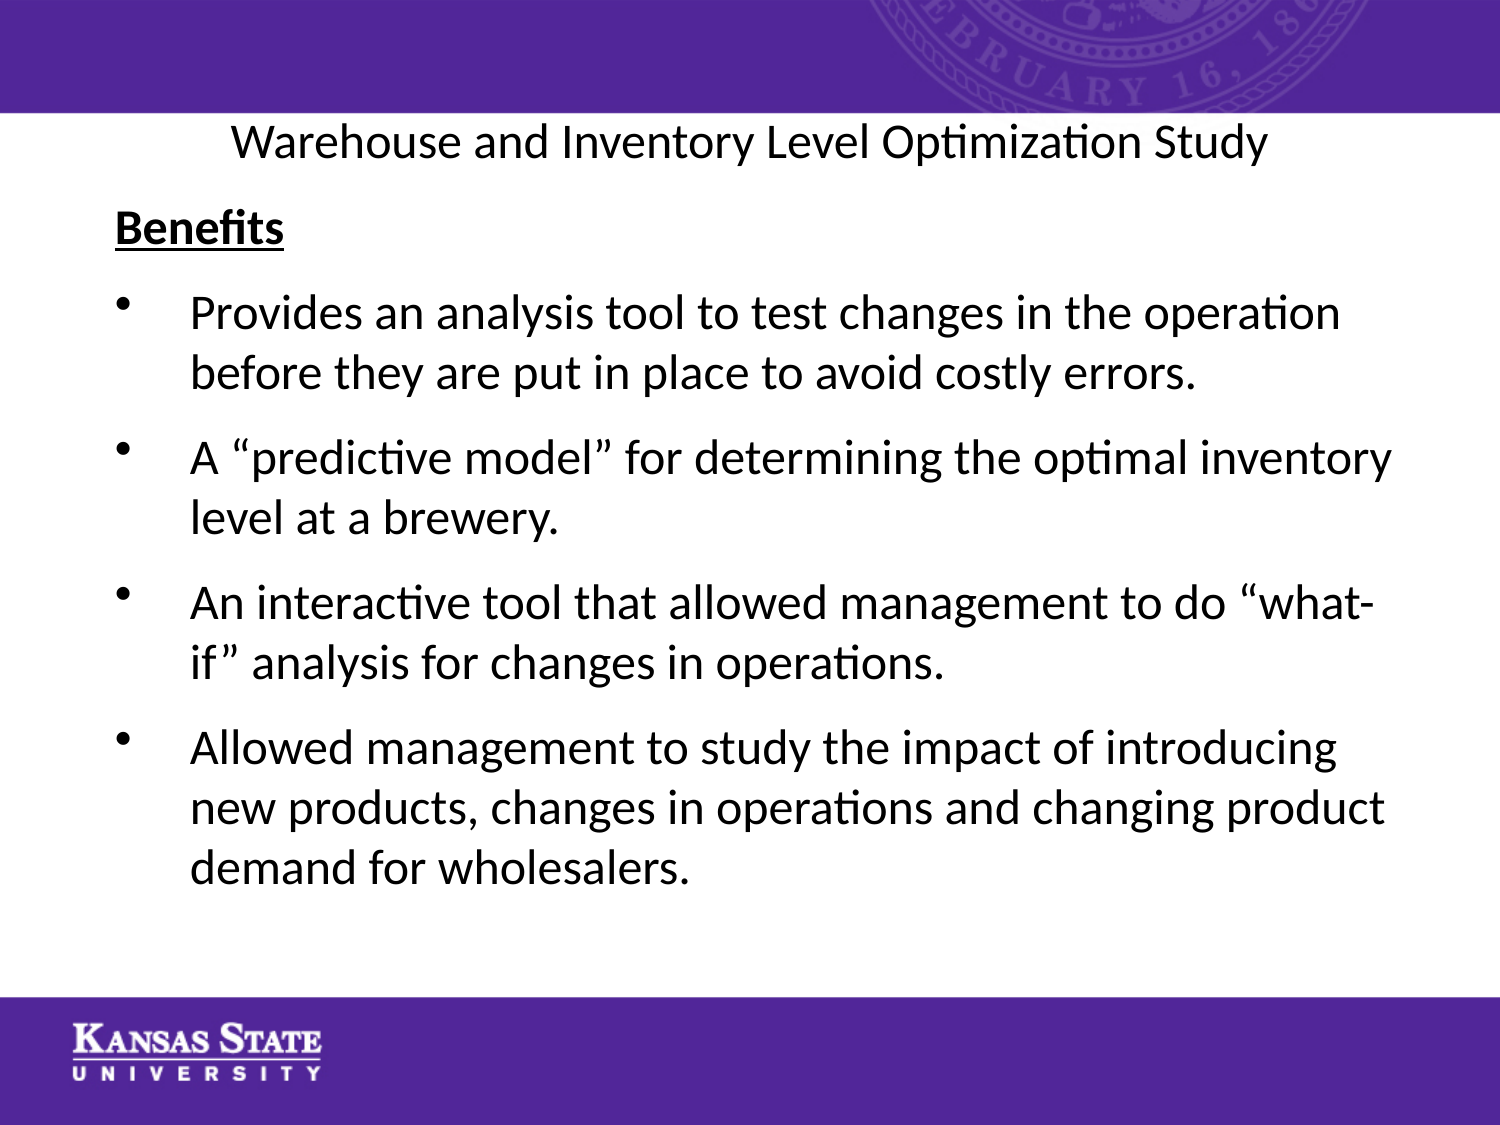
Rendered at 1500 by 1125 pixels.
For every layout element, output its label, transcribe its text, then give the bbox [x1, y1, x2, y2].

picture [0, 0, 1500, 1125]
title Warehouse and Inventory Level Optimization Study [112, 88, 1388, 187]
text_box Benefits Provides an analysis tool to test changes in the operation before they are put in place to avoid costly errors. A “predictive model” for determining the optimal inventory level at a brewery. An interactive tool that allowed management to do “what-if” analysis for changes in operations. Allowed management to study the impact of introducing new products, changes in operations and changing product demand for wholesalers. [99, 187, 1425, 903]
